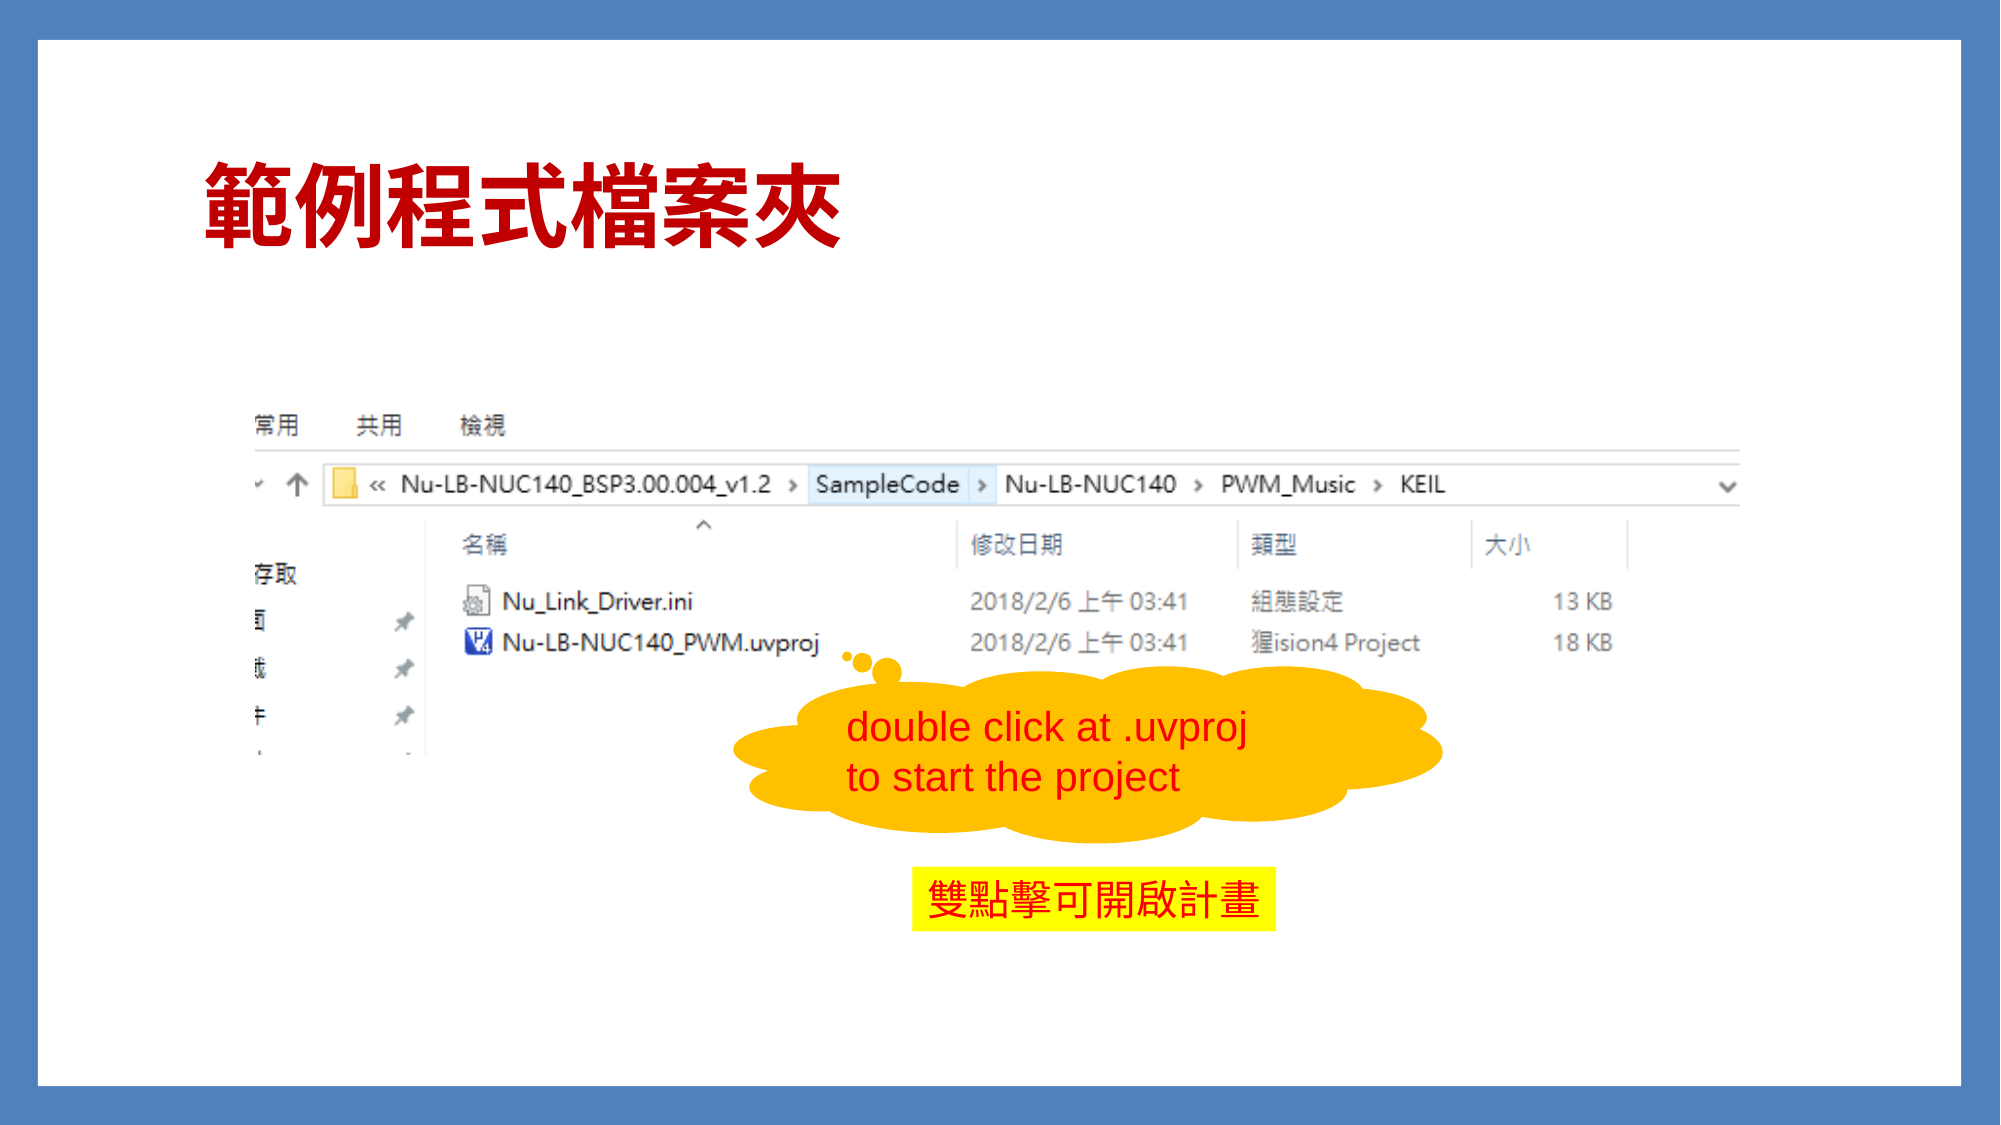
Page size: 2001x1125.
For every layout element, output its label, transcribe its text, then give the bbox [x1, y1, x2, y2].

text_box 雙點擊可開啟計畫 [912, 866, 1277, 932]
picture [254, 410, 1741, 755]
title 範例程式檔案夾 [187, 99, 1808, 323]
text_box double click at .uvproj to start the project [745, 763, 1439, 844]
